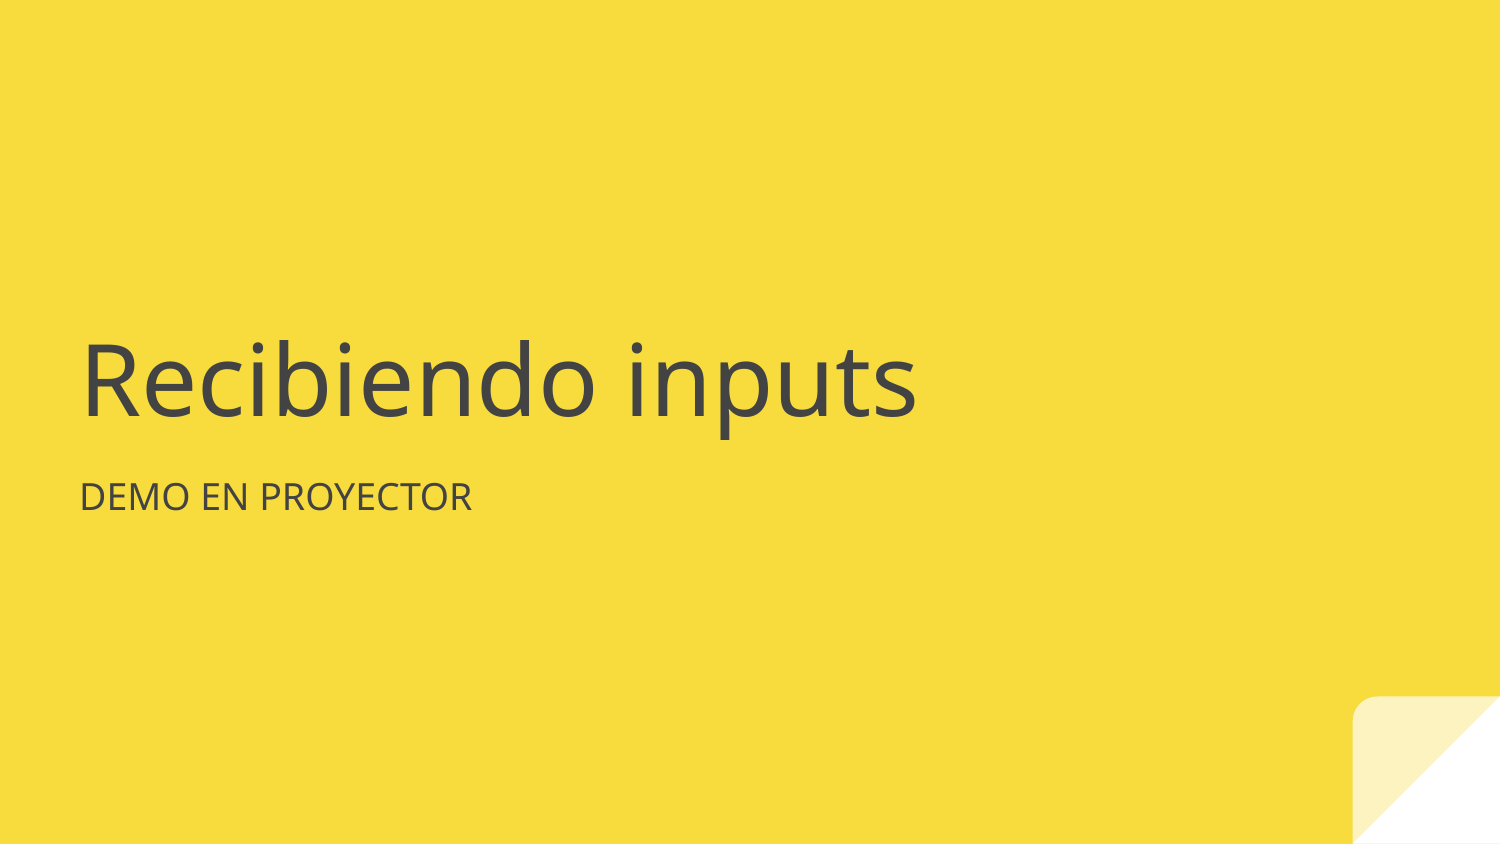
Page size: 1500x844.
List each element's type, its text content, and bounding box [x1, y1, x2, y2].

title Recibiendo inputs [64, 298, 1413, 452]
subtitle DEMO EN PROYECTOR [64, 457, 1413, 529]
